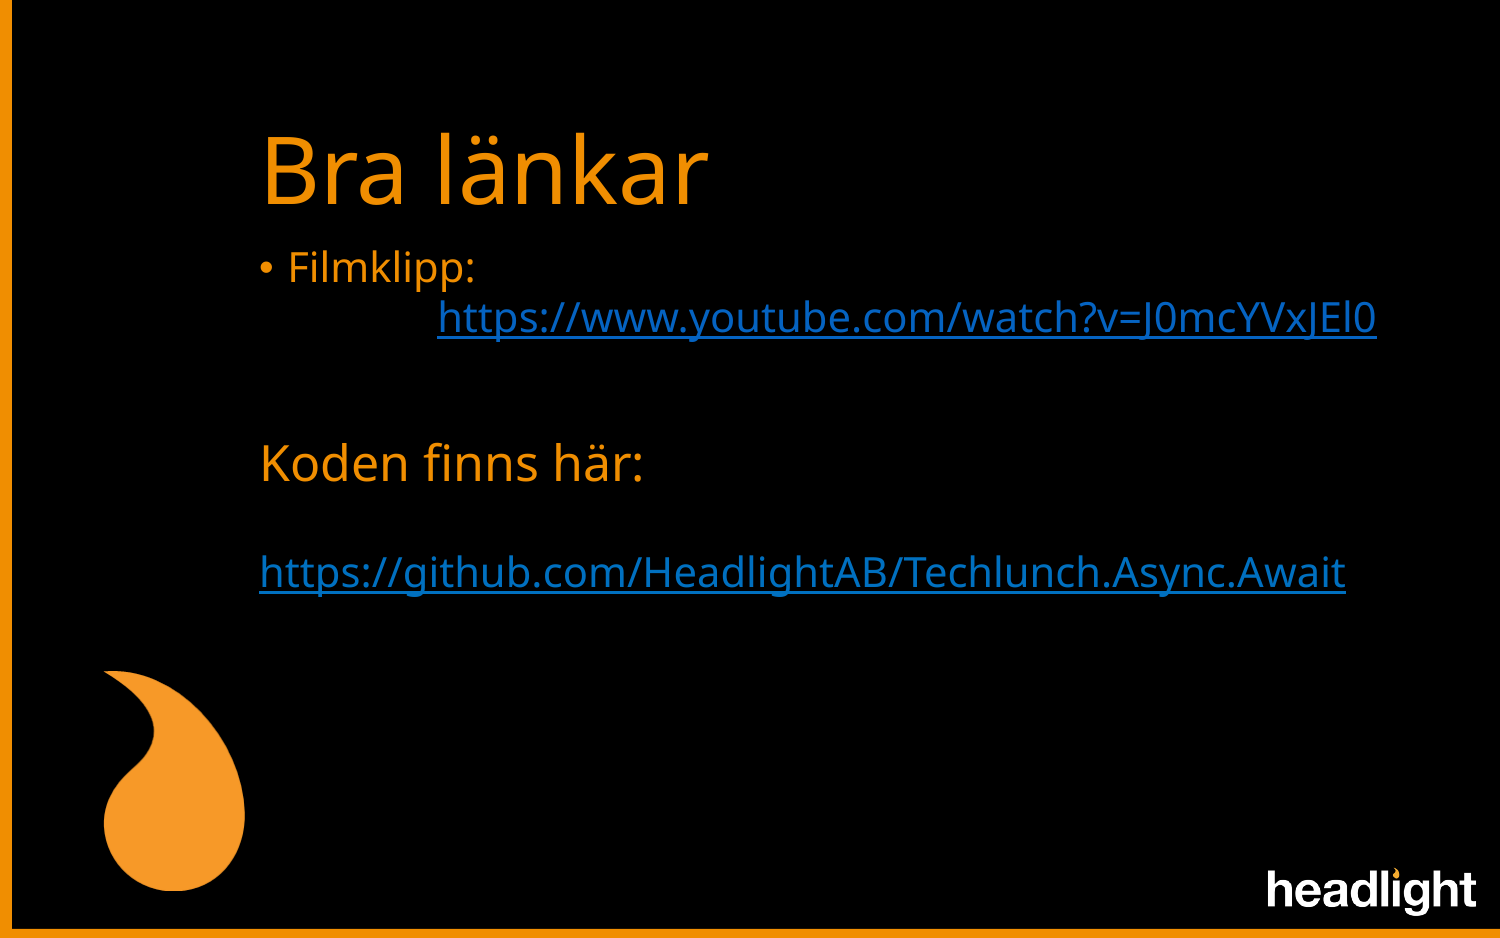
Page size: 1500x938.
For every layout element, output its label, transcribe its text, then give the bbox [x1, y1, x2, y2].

text_box [13, 0, 1500, 928]
text_box [0, 0, 13, 928]
text_box [0, 928, 1500, 938]
text_box Filmklipp: https://www.youtube.com/watch?v=J0mcYVxJEl0 Koden finns här: https://github.com/HeadlightAB/Techlunch.Async.Await [244, 239, 1492, 820]
picture [1259, 858, 1492, 923]
picture [103, 671, 245, 891]
text_box Bra länkar [244, 51, 1397, 233]
